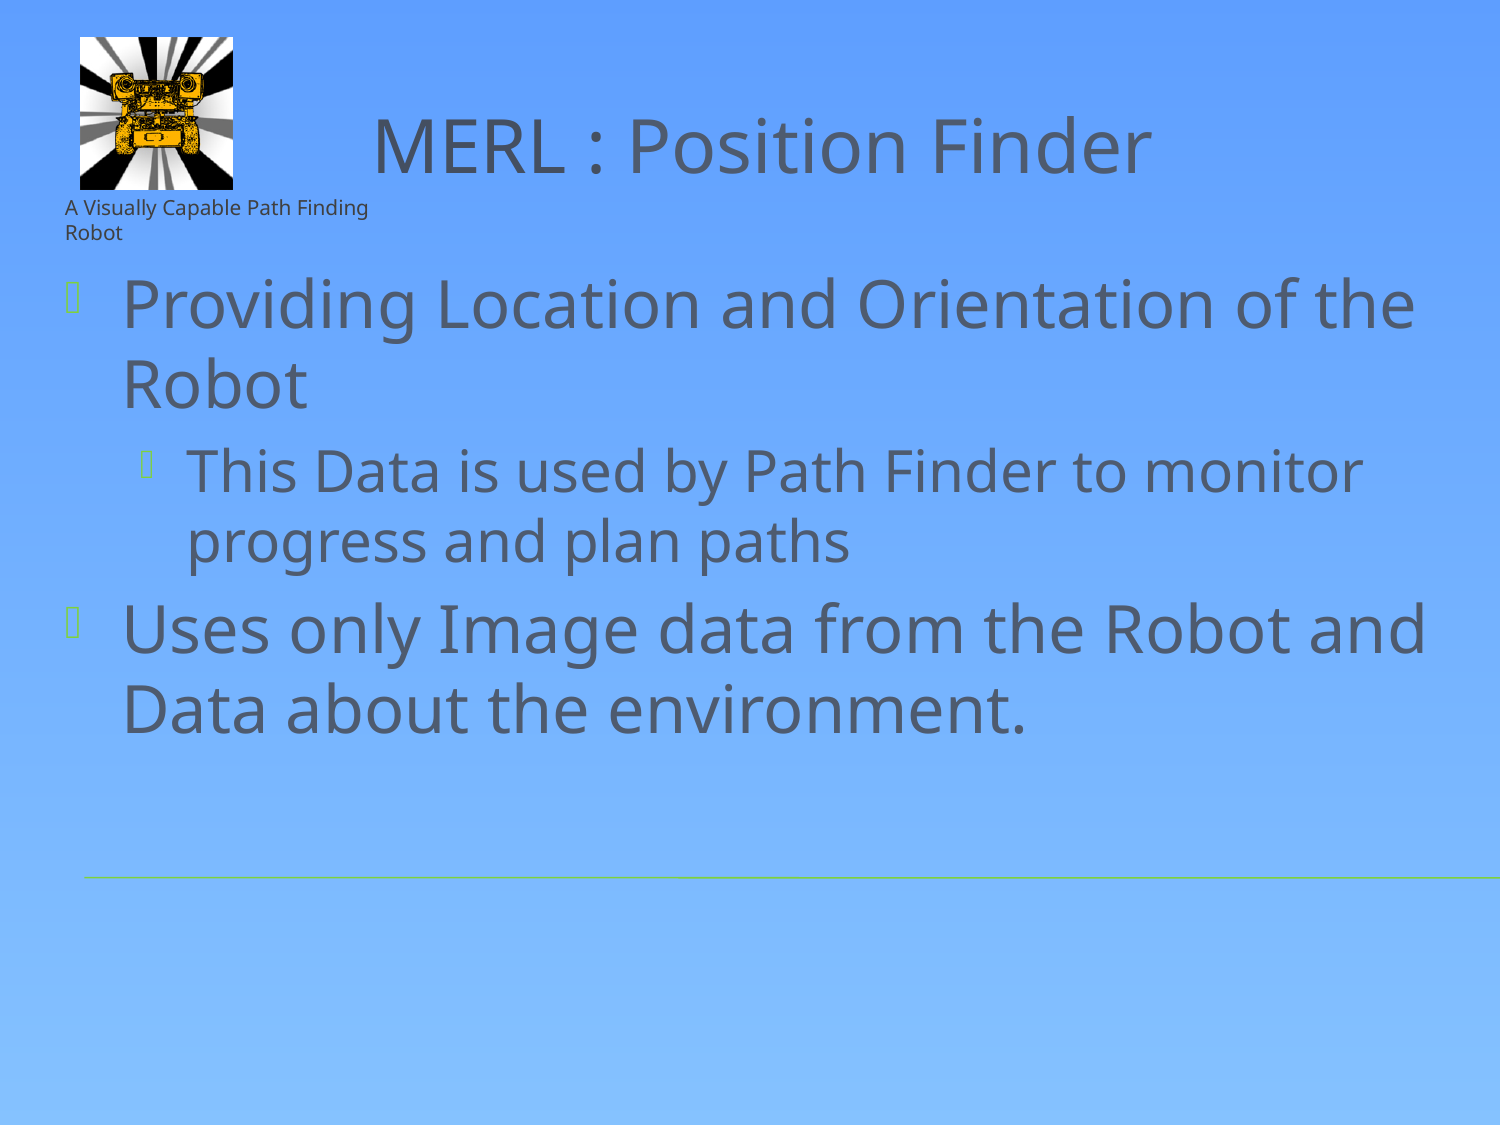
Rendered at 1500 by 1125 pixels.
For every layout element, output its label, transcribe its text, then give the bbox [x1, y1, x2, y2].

list Providing Location and Orientation of the Robot This Data is used by Path Finder to monitor progress and plan paths Uses only Image data from the Robot and Data about the environment. [50, 254, 1475, 998]
picture [80, 37, 233, 75]
title MERL : Position Finder [50, 75, 1475, 213]
